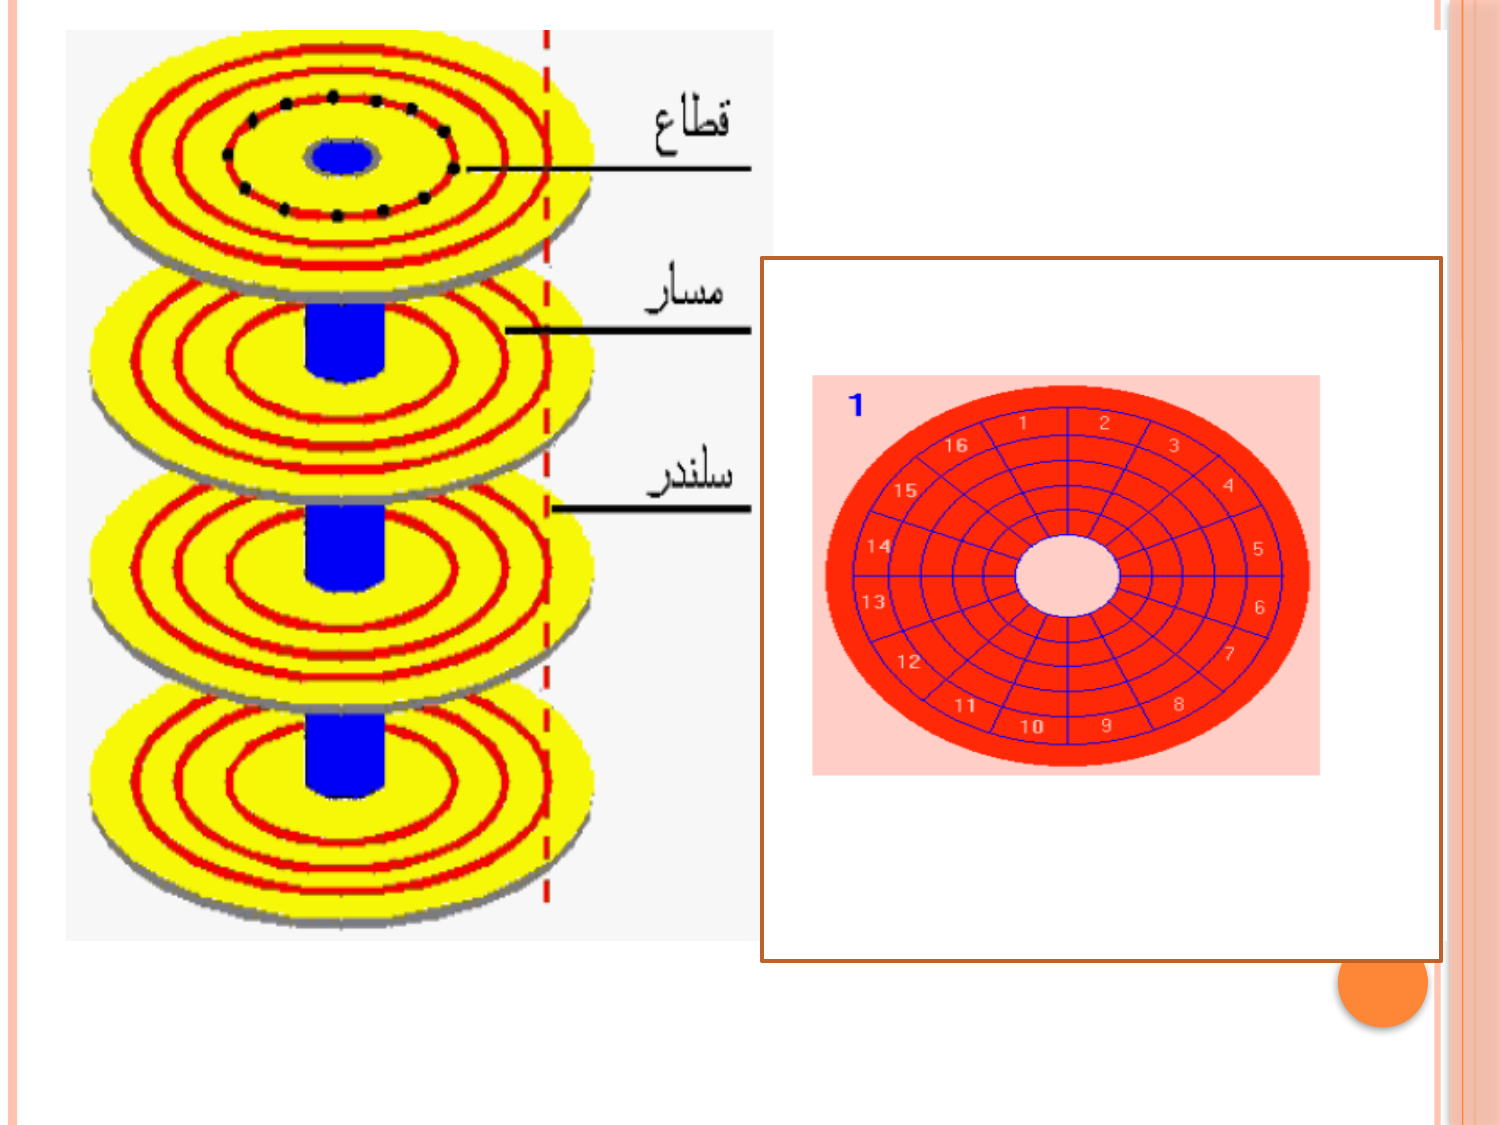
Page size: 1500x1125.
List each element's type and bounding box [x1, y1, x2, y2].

picture [40, 30, 1448, 941]
text_box [760, 950, 1443, 963]
